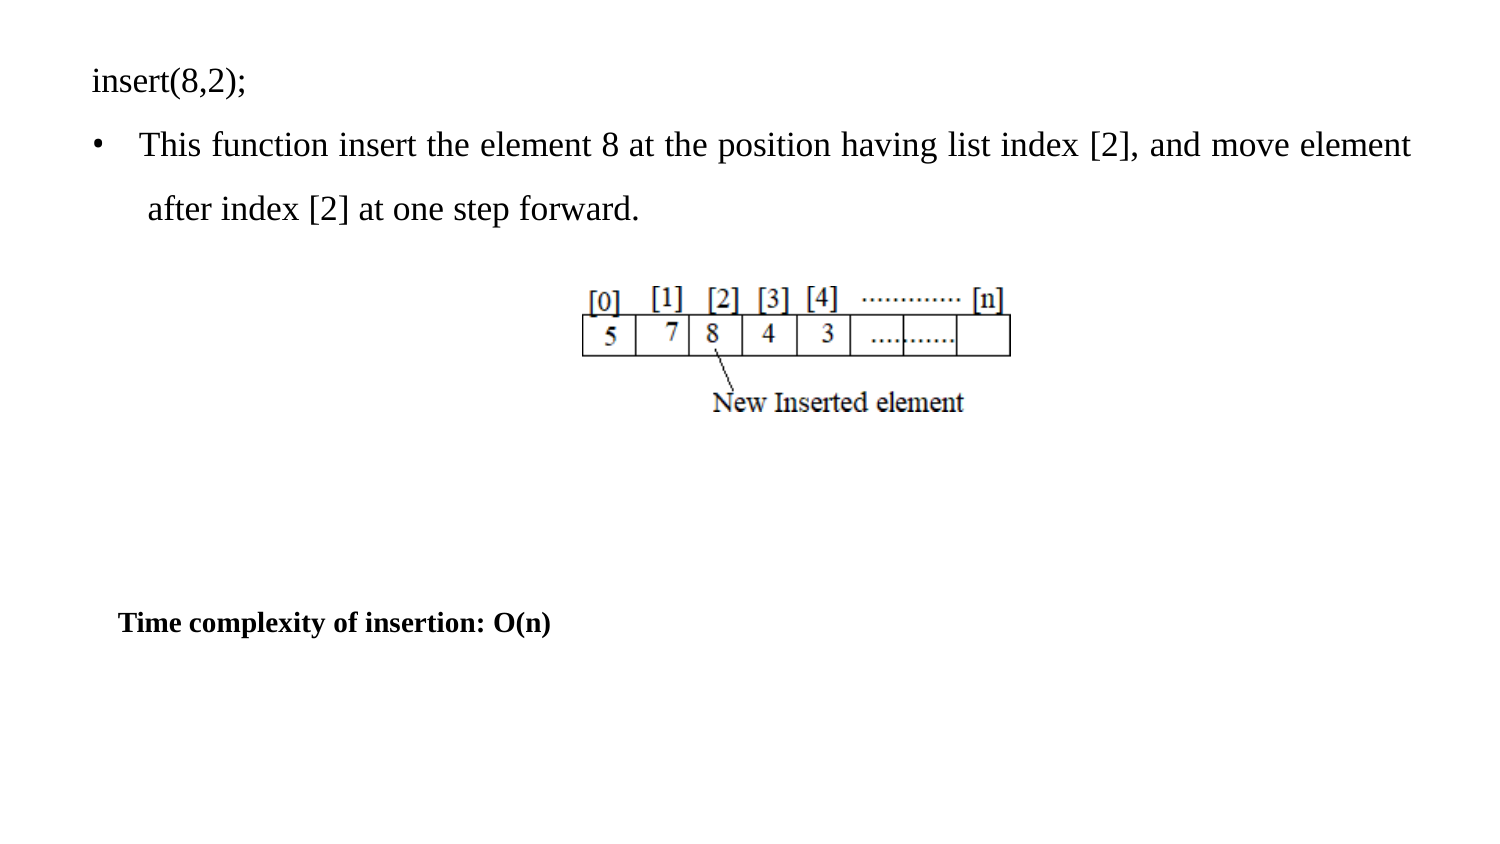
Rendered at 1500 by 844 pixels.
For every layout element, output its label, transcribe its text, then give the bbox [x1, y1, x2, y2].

title insert(8,2); [89, 55, 251, 98]
text_box Time complexity of insertion: O(n) [115, 600, 553, 638]
text_box This function insert the element 8 at the position having list index [2], and move element after index [2] at one step forward. [89, 98, 1416, 228]
picture [581, 285, 1011, 412]
